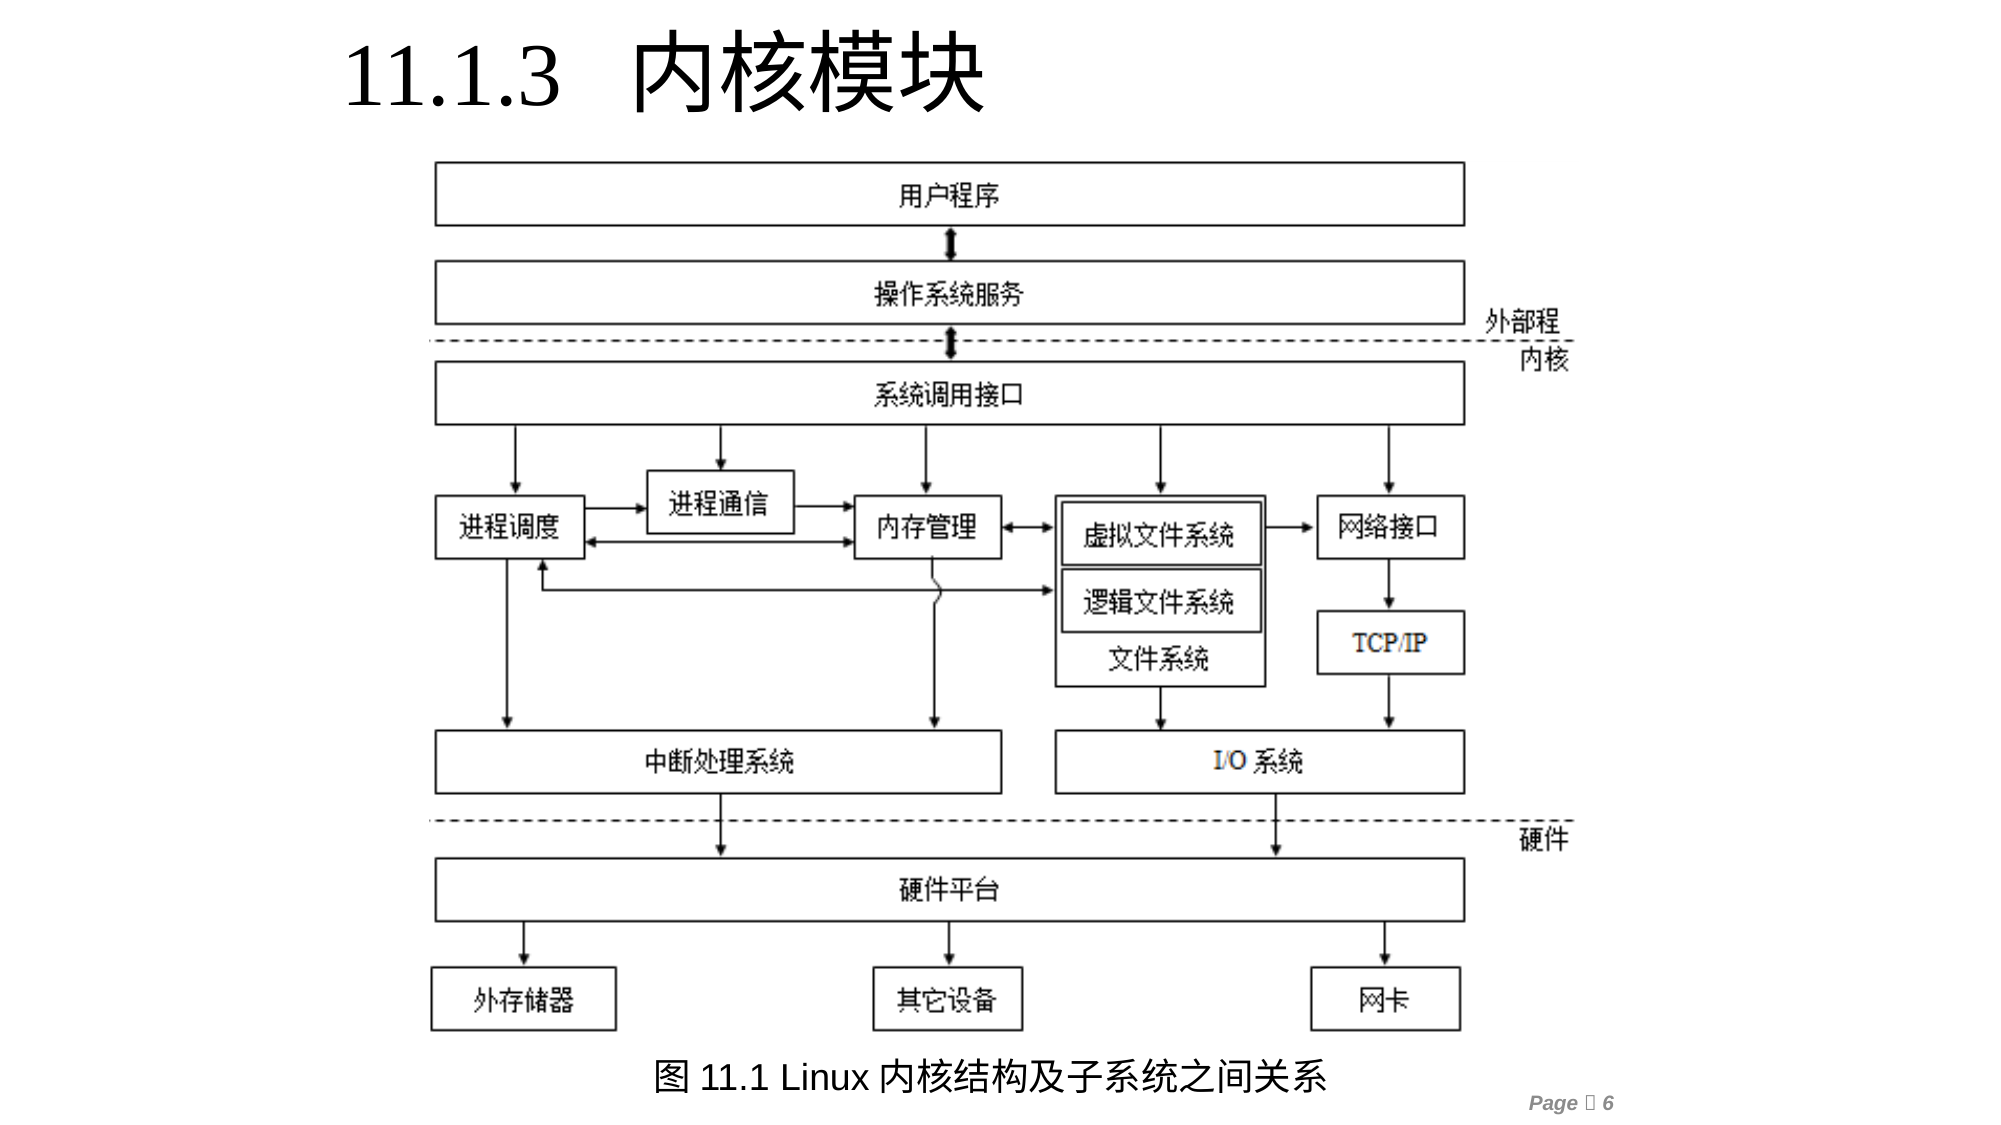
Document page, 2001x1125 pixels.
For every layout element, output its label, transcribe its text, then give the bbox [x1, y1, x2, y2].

slide_number Page  [1513, 1085, 1750, 1118]
picture [429, 160, 1579, 1036]
title 11.1.3 内核模块 [326, 19, 1284, 133]
text_box 图11.1 Linux内核结构及子系统之间关系 [638, 1045, 1344, 1105]
